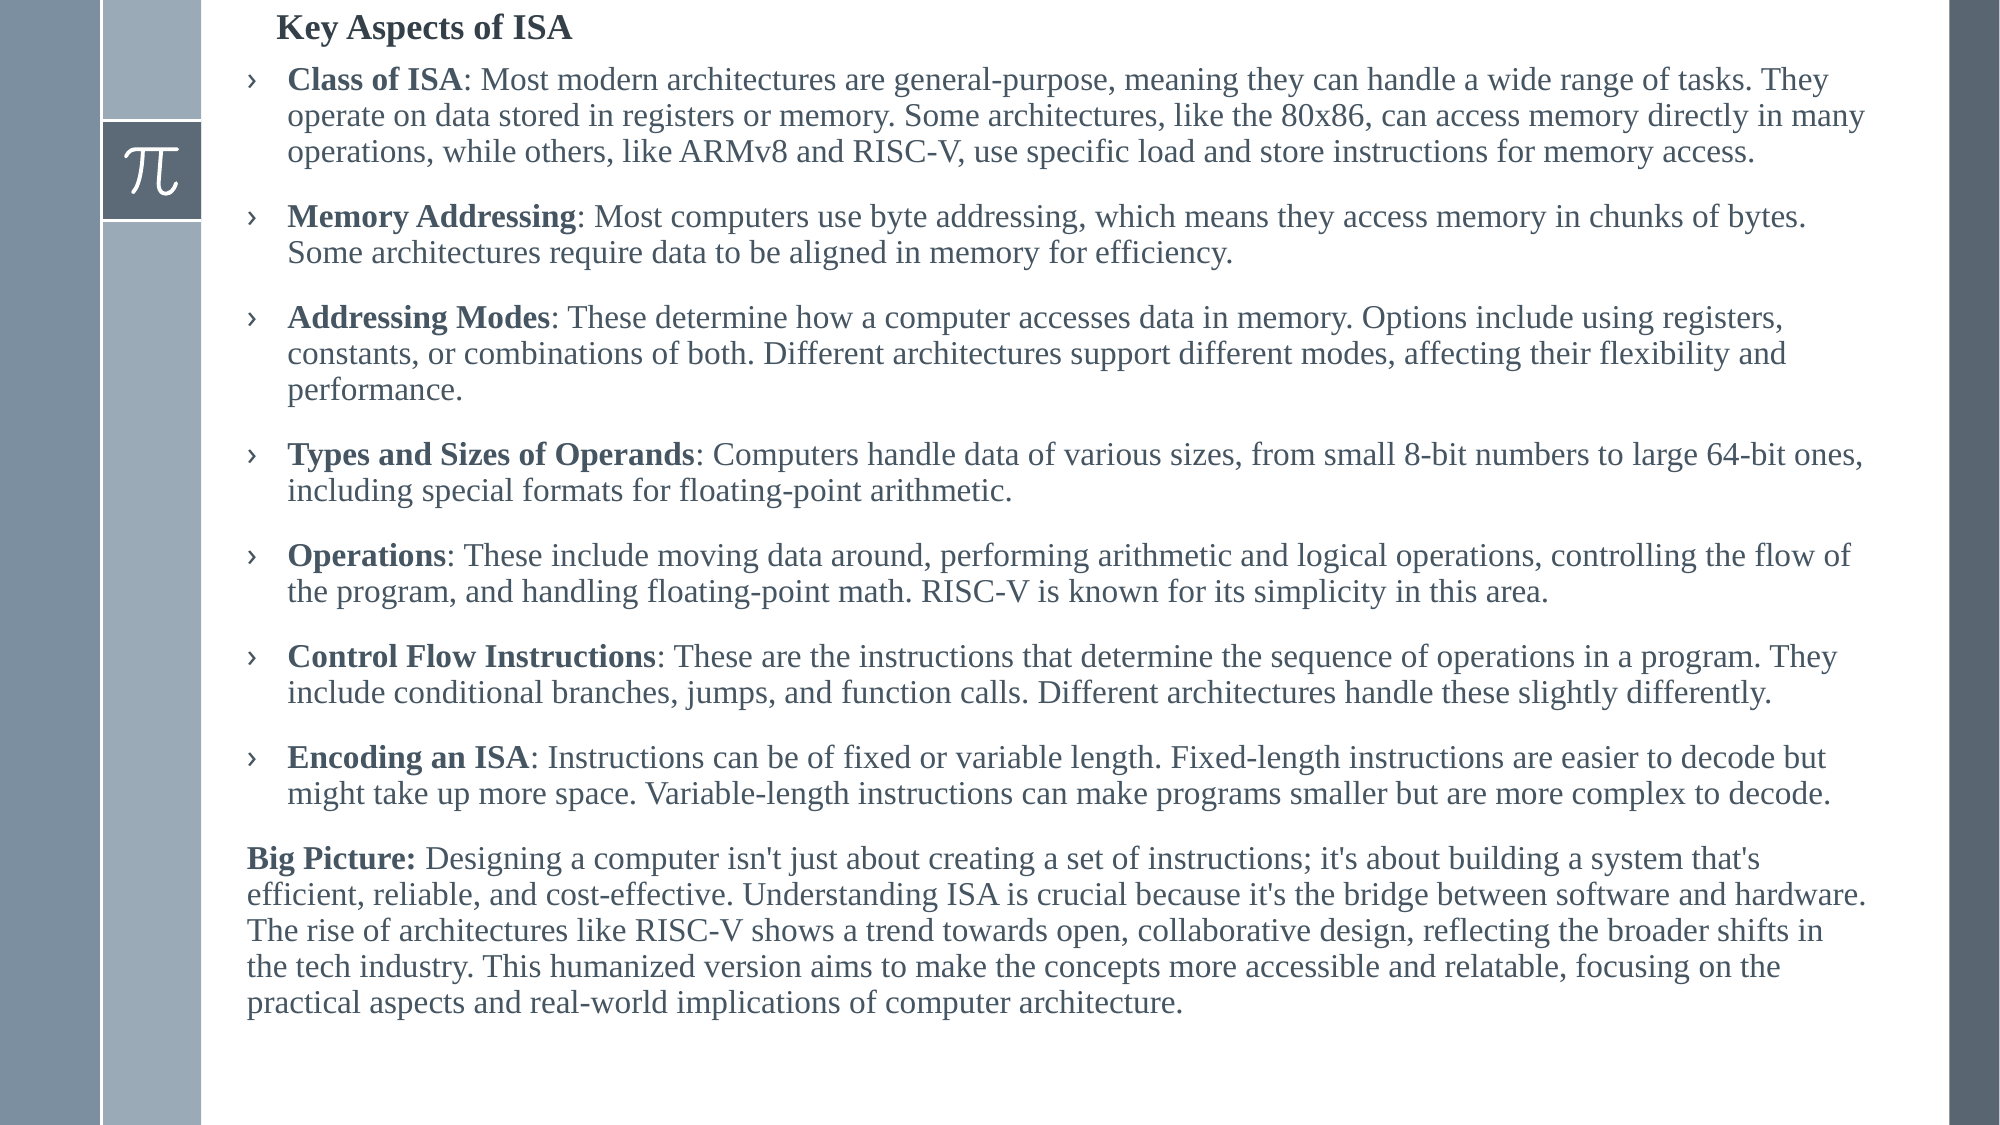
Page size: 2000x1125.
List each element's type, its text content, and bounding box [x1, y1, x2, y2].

list Class of ISA: Most modern architectures are general-purpose, meaning they can handle a wide range of tasks. They operate on data stored in registers or memory. Some architectures, like the 80x86, can access memory directly in many operations, while others, like ARMv8 and RISC-V, use specific load and store instructions for memory access. Memory Addressing: Most computers use byte addressing, which means they access memory in chunks of bytes. Some architectures require data to be aligned in memory for efficiency. Addressing Modes: These determine how a computer accesses data in memory. Options include using registers, constants, or combinations of both. Different architectures support different modes, affecting their flexibility and performance. Types and Sizes of Operands: Computers handle data of various sizes, from small 8-bit numbers to large 64-bit ones, including special formats for floating-point arithmetic. Operations: These include moving data around, performing arithmetic and logical operations, controlling the flow of the program, and handling floating-point math. RISC-V is known for its simplicity in this area. Control Flow Instructions: These are the instructions that determine the sequence of operations in a program. They include conditional branches, jumps, and function calls. Different architectures handle these slightly differently. Encoding an ISA: Instructions can be of fixed or variable length. Fixed-length instructions are easier to decode but might take up more space. Variable-length instructions can make programs smaller but are more complex to decode. Big Picture: Designing a computer isn't just about creating a set of instructions; it's about building a system that's efficient, reliable, and cost-effective. Understanding ISA is crucial because it's the bridge between software and hardware. The rise of architectures like RISC-V shows a trend towards open, collaborative design, reflecting the broader shifts in the tech industry. This humanized version aims to make the concepts more accessible and relatable, focusing on the practical aspects and real-world implications of computer architecture. [231, 54, 1886, 1106]
title Key Aspects of ISA [261, 0, 1867, 54]
